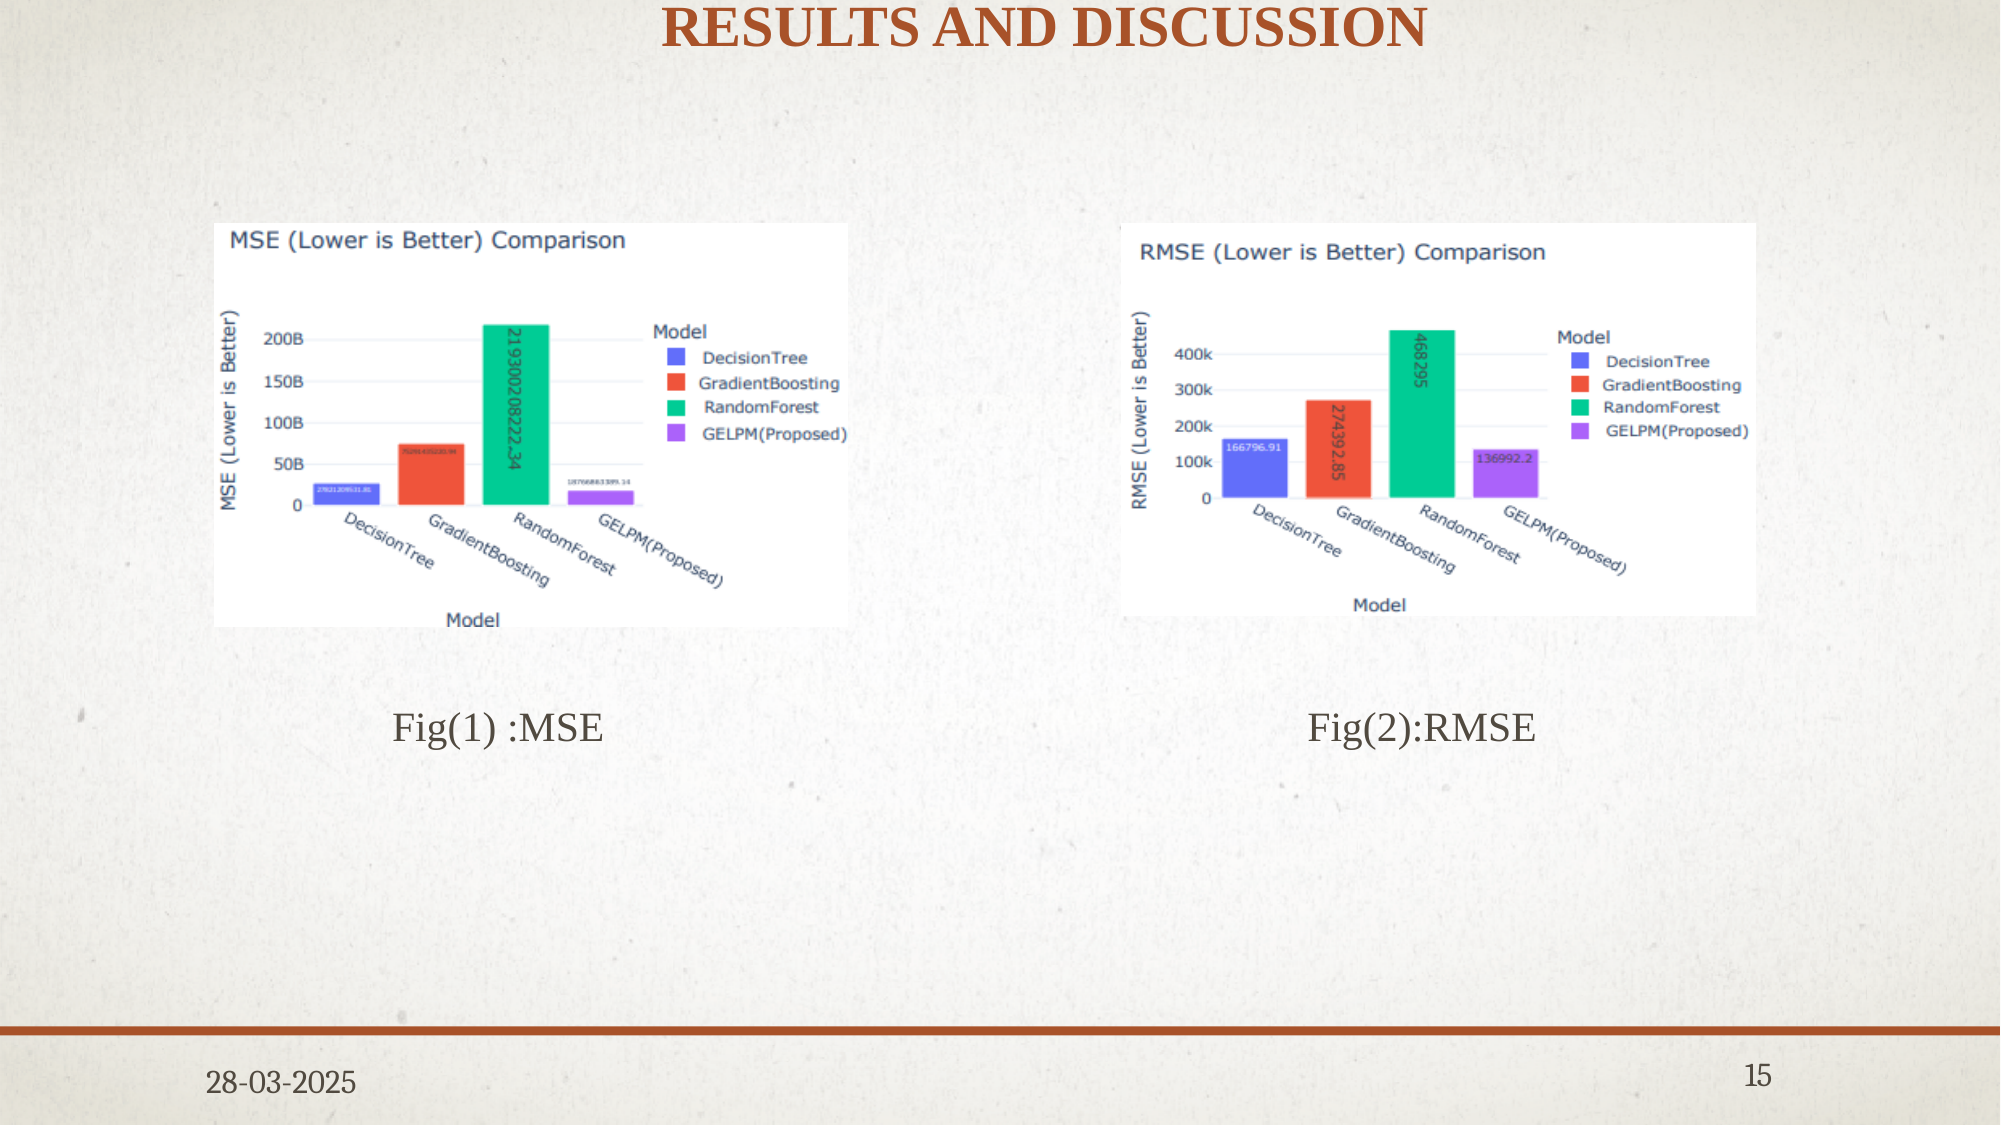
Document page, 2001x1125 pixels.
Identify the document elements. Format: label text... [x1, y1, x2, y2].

text_box 28-03-2025 [191, 1053, 415, 1108]
text_box [129, 154, 1175, 241]
slide_number 15 [1672, 1053, 1788, 1093]
title RESULTS AND DISCUSSION [164, 0, 1926, 67]
picture [0, 0, 2001, 1125]
text_box Fig(1) :MSE Fig(2):RMSE [366, 692, 1612, 758]
